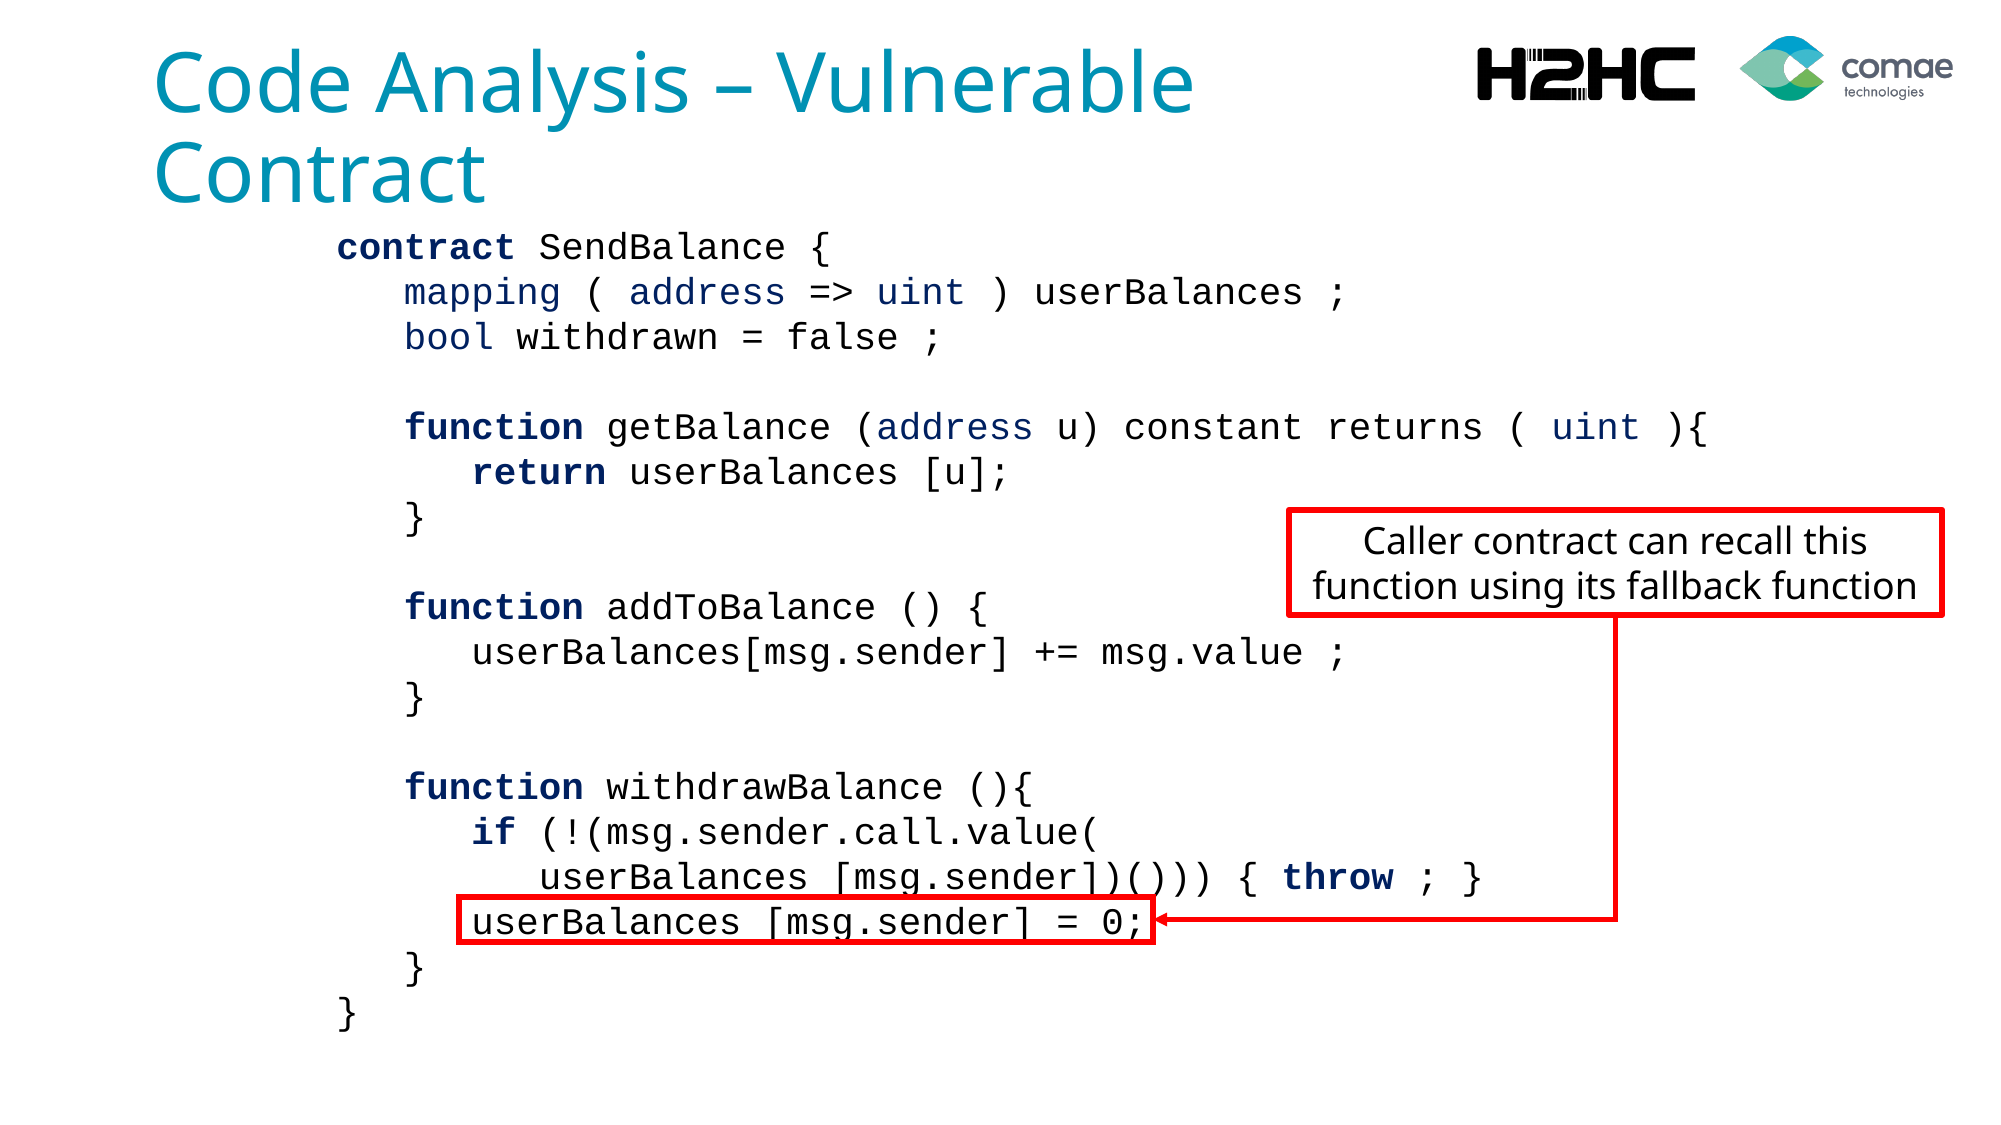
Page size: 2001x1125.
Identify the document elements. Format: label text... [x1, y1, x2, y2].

text_box [458, 896, 1154, 943]
text_box contract SendBalance { mapping ( address => uint ) userBalances ; bool withdrawn = false ; function getBalance (address u) constant returns ( uint ){ return userBalances [u]; } function addToBalance () { userBalances[msg.sender] += msg.value ; } function withdrawBalance (){ if (!(msg.sender.call.value( userBalances [msg.sender])())) { throw ; } userBalances [msg.sender] = 0; } } [321, 214, 1747, 1039]
picture [1476, 46, 1696, 101]
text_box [1232, 536, 1537, 999]
title Code Analysis – Vulnerable Contract [137, 68, 1503, 193]
picture [1739, 36, 1953, 101]
text_box Caller contract can recall this function using its fallback function [1288, 509, 1943, 615]
